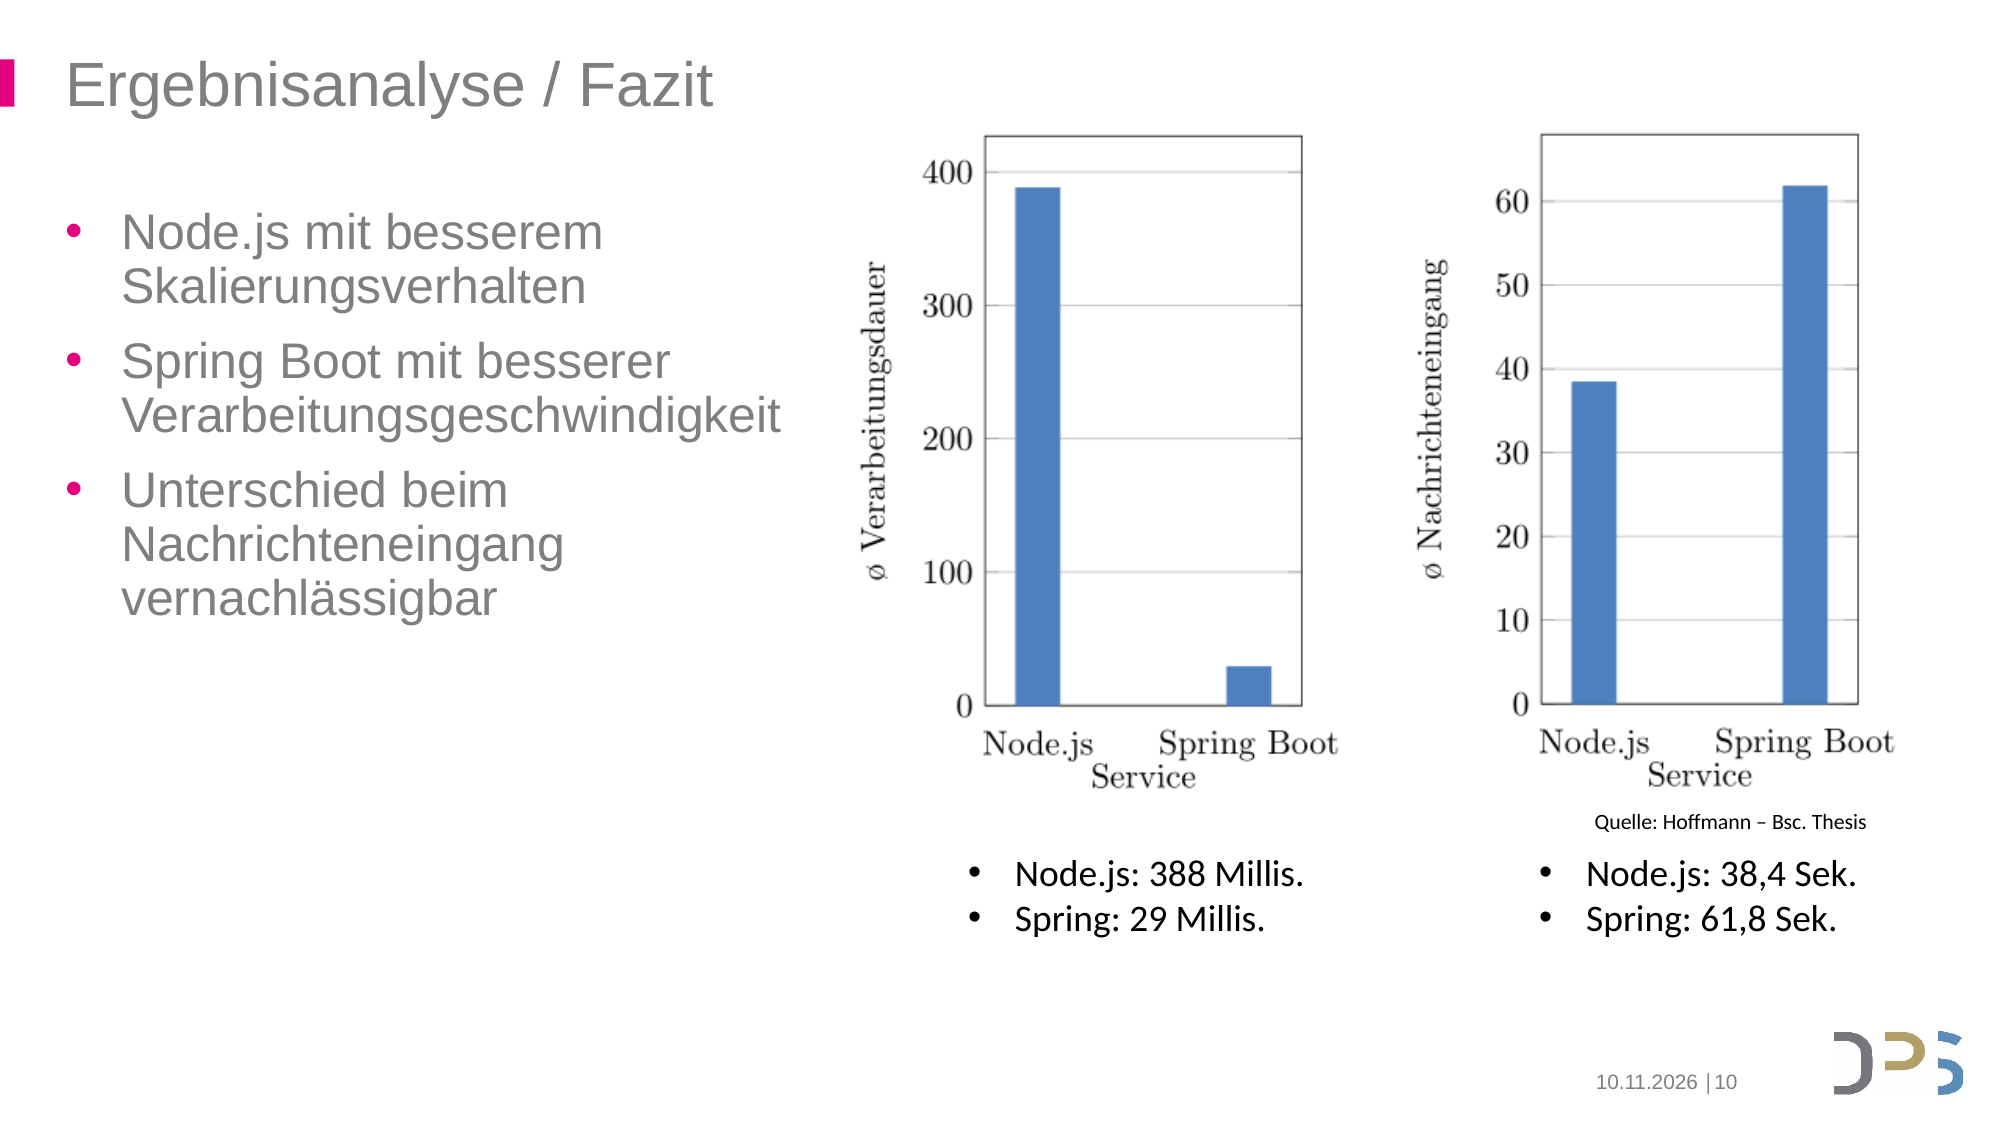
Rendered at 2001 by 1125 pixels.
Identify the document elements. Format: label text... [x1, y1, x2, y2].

slide_number 10 [1714, 1066, 1771, 1097]
text_box Node.js: 38,4 Sek. Spring: 61,8 Sek. [1524, 841, 1882, 947]
text_box Quelle: Hoffmann – Bsc. Thesis [1441, 804, 1882, 842]
picture [1407, 114, 1917, 804]
text_box Node.js: 388 Millis. Spring: 29 Millis. [953, 841, 1335, 947]
title Ergebnisanalyse / Fazit [35, 52, 1384, 115]
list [846, 114, 1353, 801]
picture [1834, 1031, 1964, 1095]
text_box Node.js mit besserem Skalierungsverhalten Spring Boot mit besserer Verarbeitungsgeschwindigkeit Unterschied beim Nachrichteneingang vernachlässigbar [35, 198, 823, 986]
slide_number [1552, 1067, 1698, 1097]
